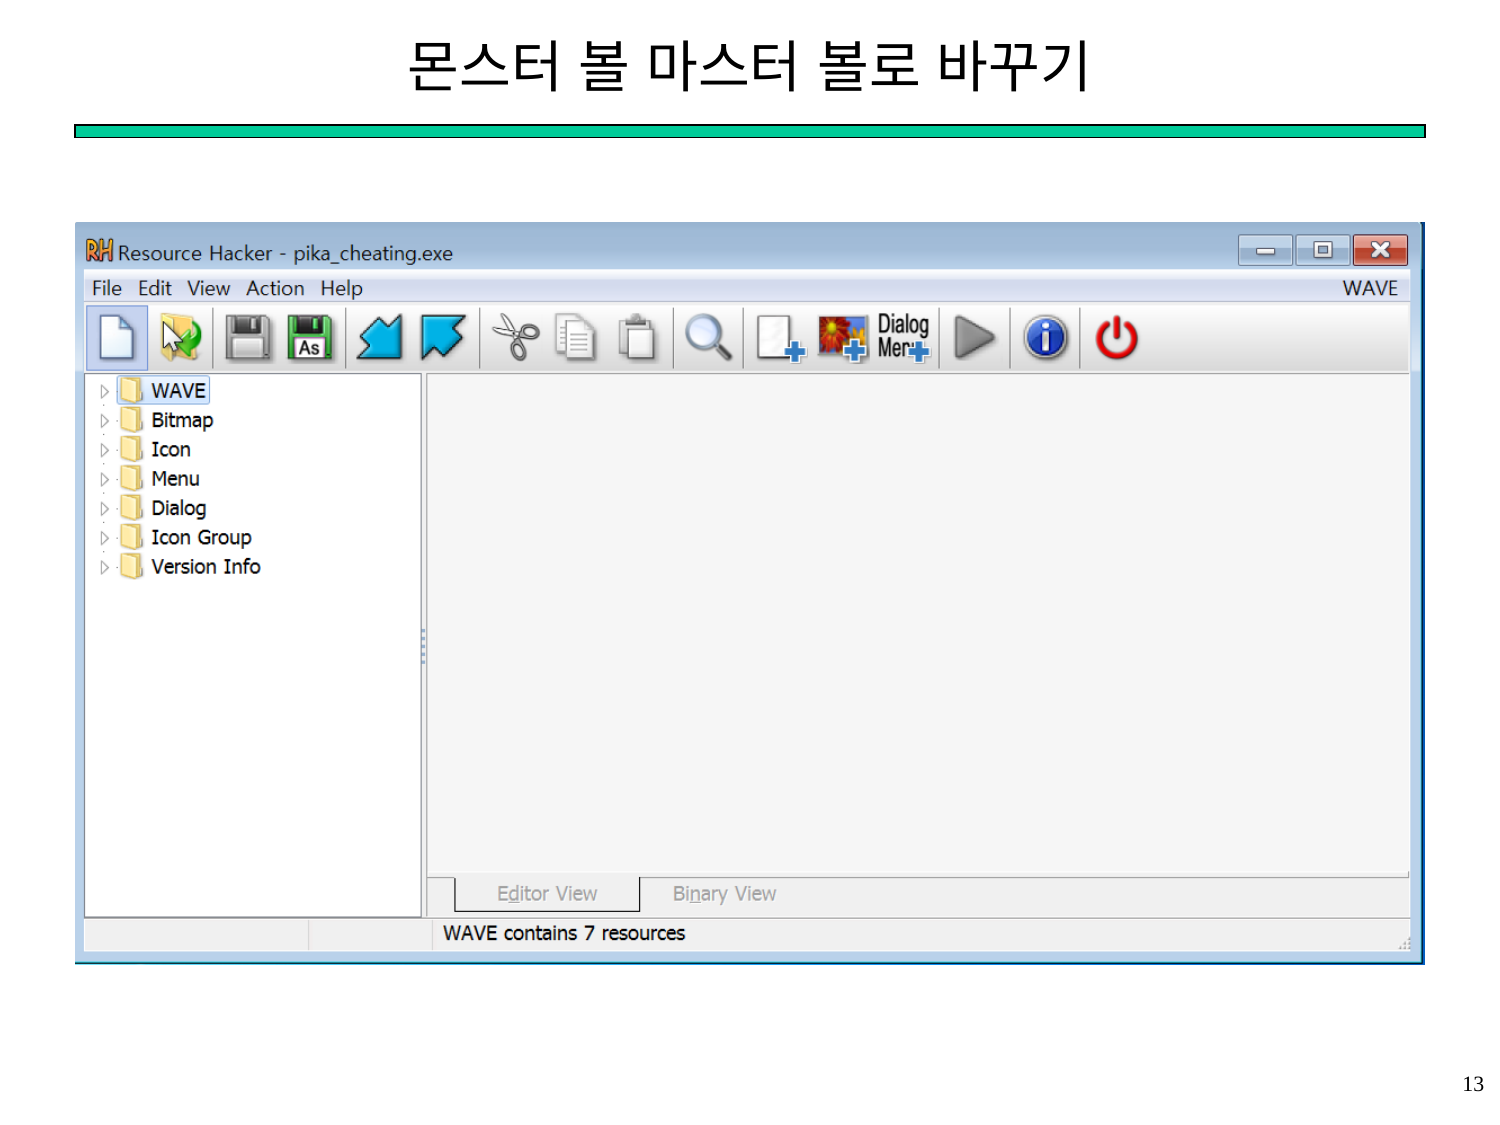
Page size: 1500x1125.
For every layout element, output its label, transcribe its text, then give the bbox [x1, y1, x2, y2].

title 몬스터 볼 마스터 볼로 바꾸기 [75, 16, 1425, 113]
slide_number 13 [1186, 1062, 1500, 1125]
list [74, 222, 1426, 965]
